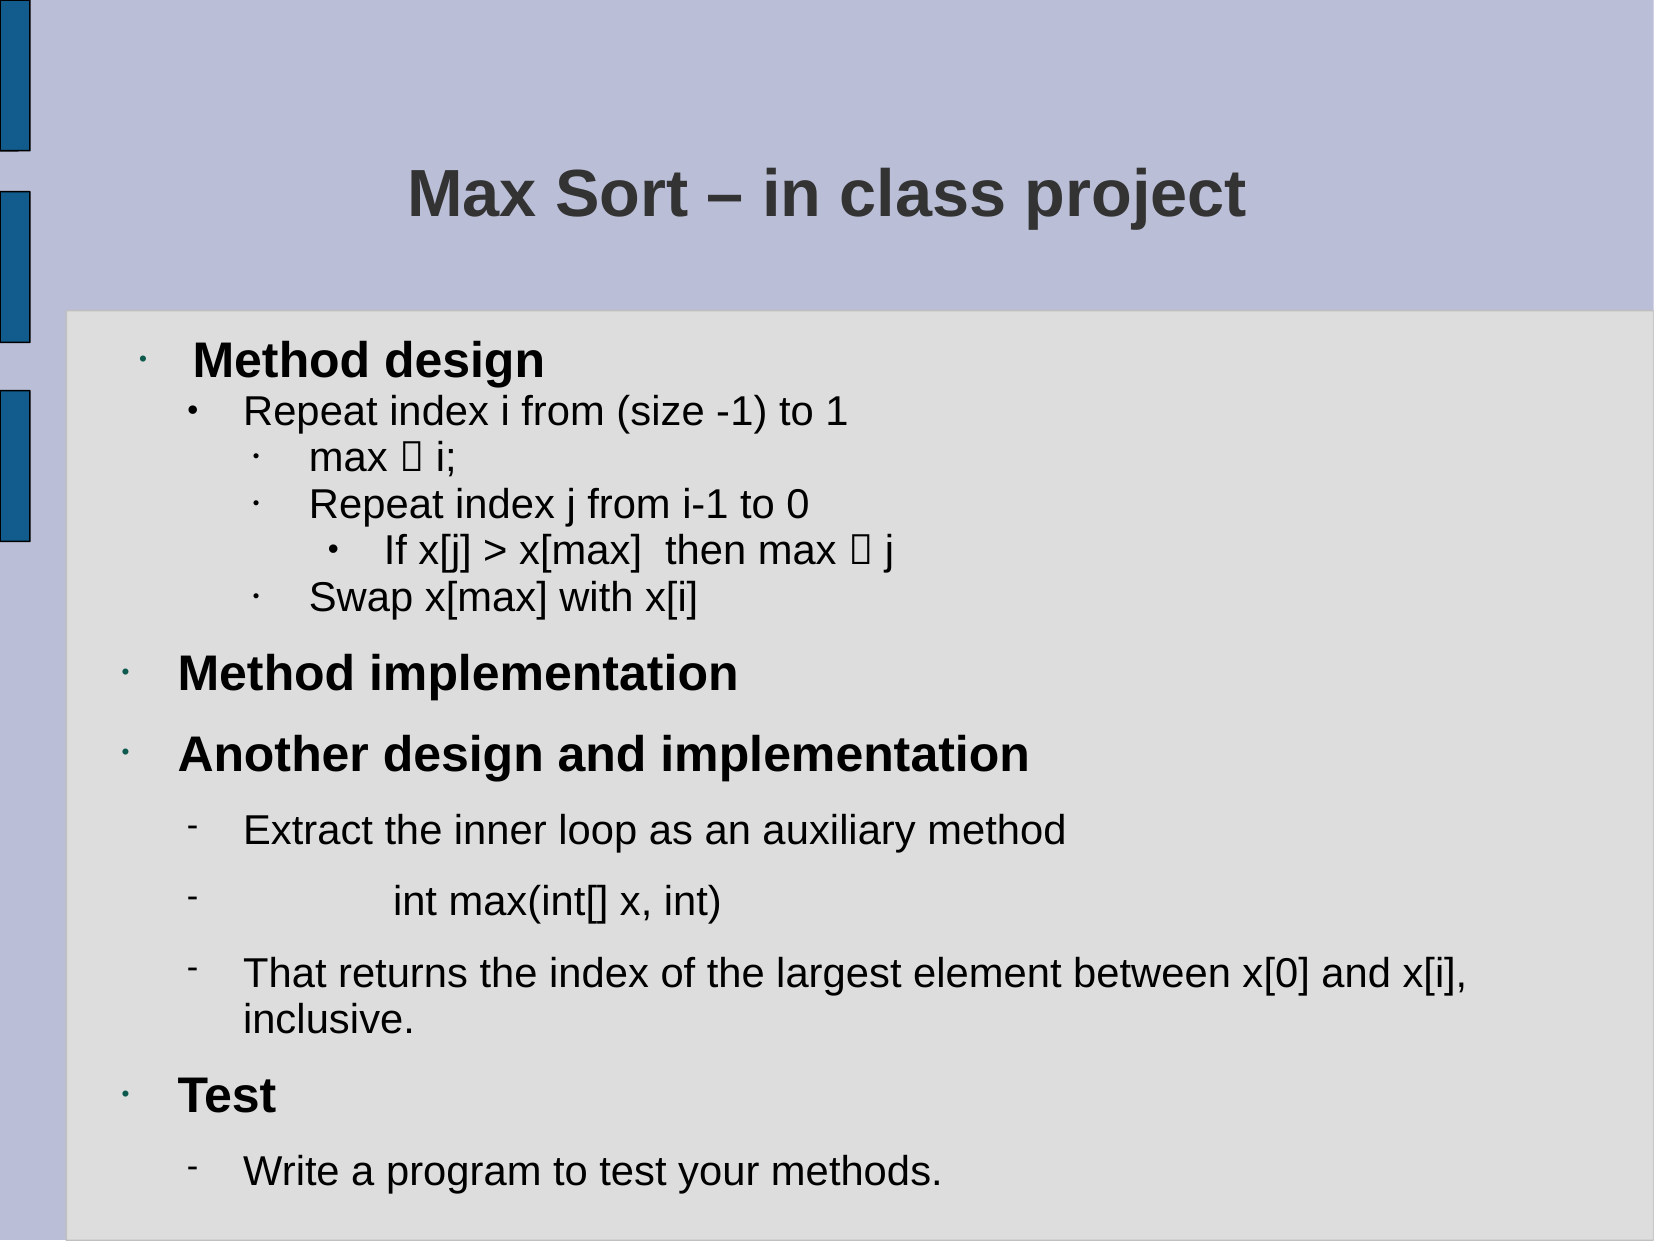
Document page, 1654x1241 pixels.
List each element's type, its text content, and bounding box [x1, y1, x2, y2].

list Method design Repeat index i from (size -1) to 1 max  i; Repeat index j from i-1 to 0 If x[j] > x[max] then max  j Swap x[max] with x[i] Method implementation Another design and implementation Extract the inner loop as an auxiliary method int max(int[] x, int) That returns the index of the largest element between x[0] and x[i], inclusive. Test Write a program to test your methods. [121, 332, 1602, 1183]
title Max Sort – in class project [121, 91, 1534, 299]
